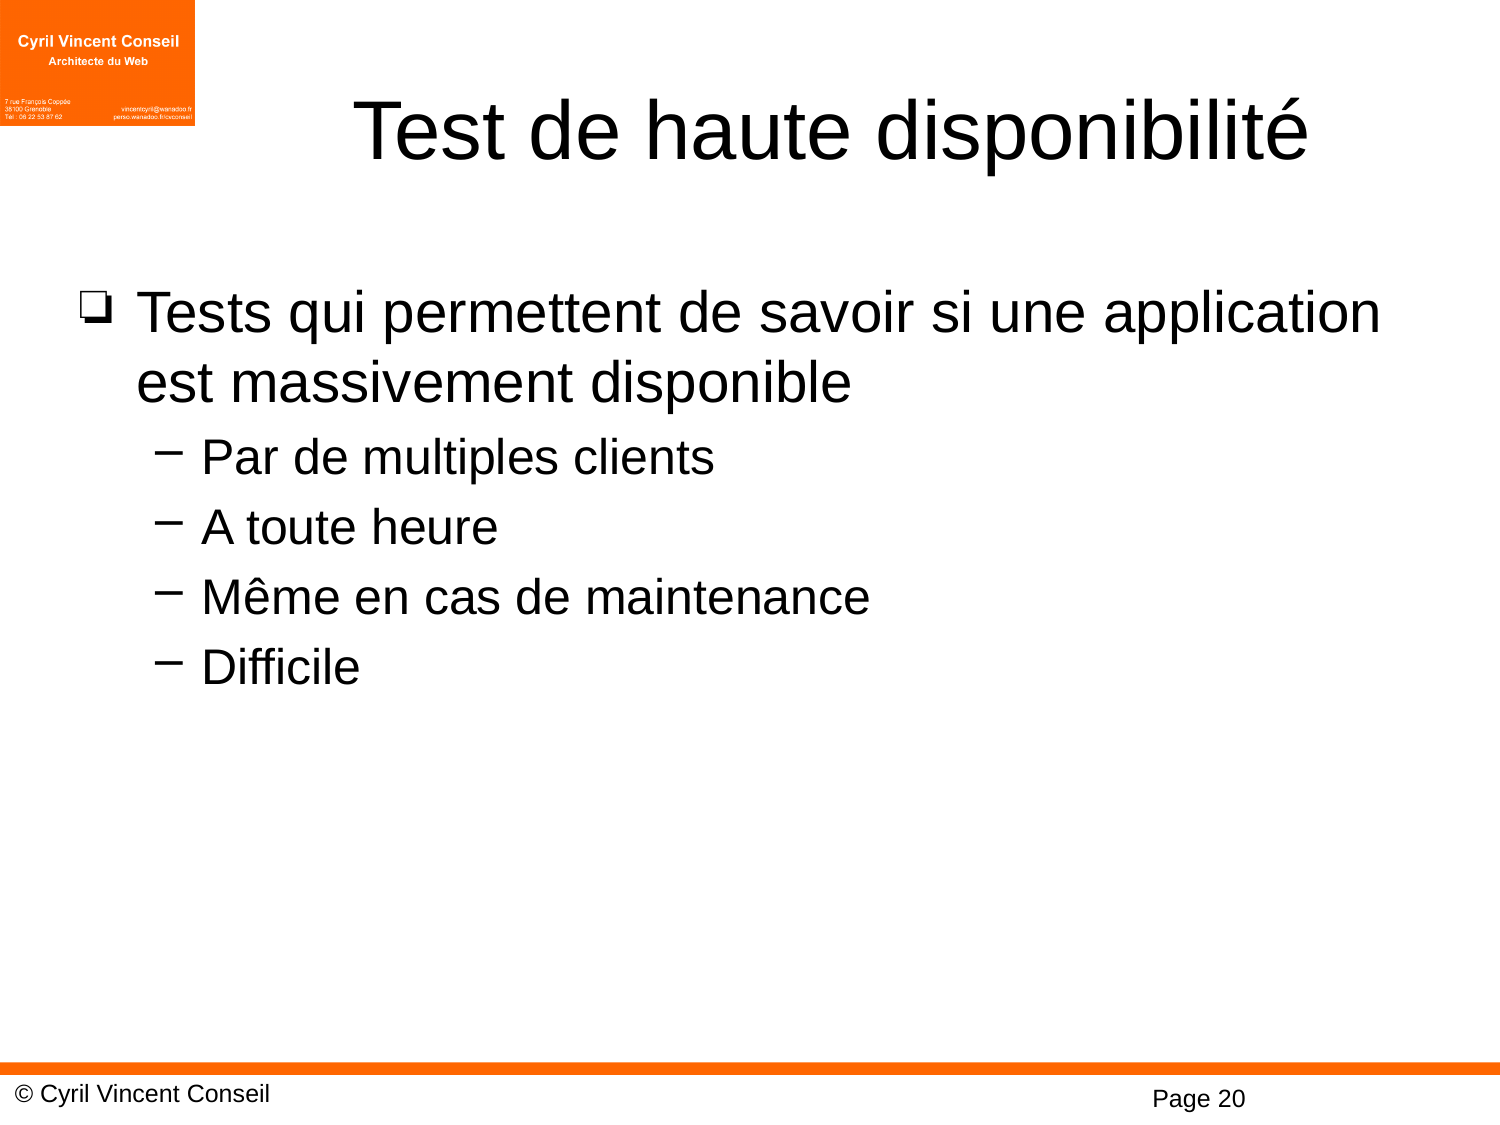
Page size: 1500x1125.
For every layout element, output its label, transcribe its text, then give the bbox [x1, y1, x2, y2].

title Test de haute disponibilité [194, 32, 1470, 220]
picture [0, 0, 195, 126]
list Tests qui permettent de savoir si une application est massivement disponible Par de multiples clients A toute heure Même en cas de maintenance Difficile [64, 267, 1470, 943]
